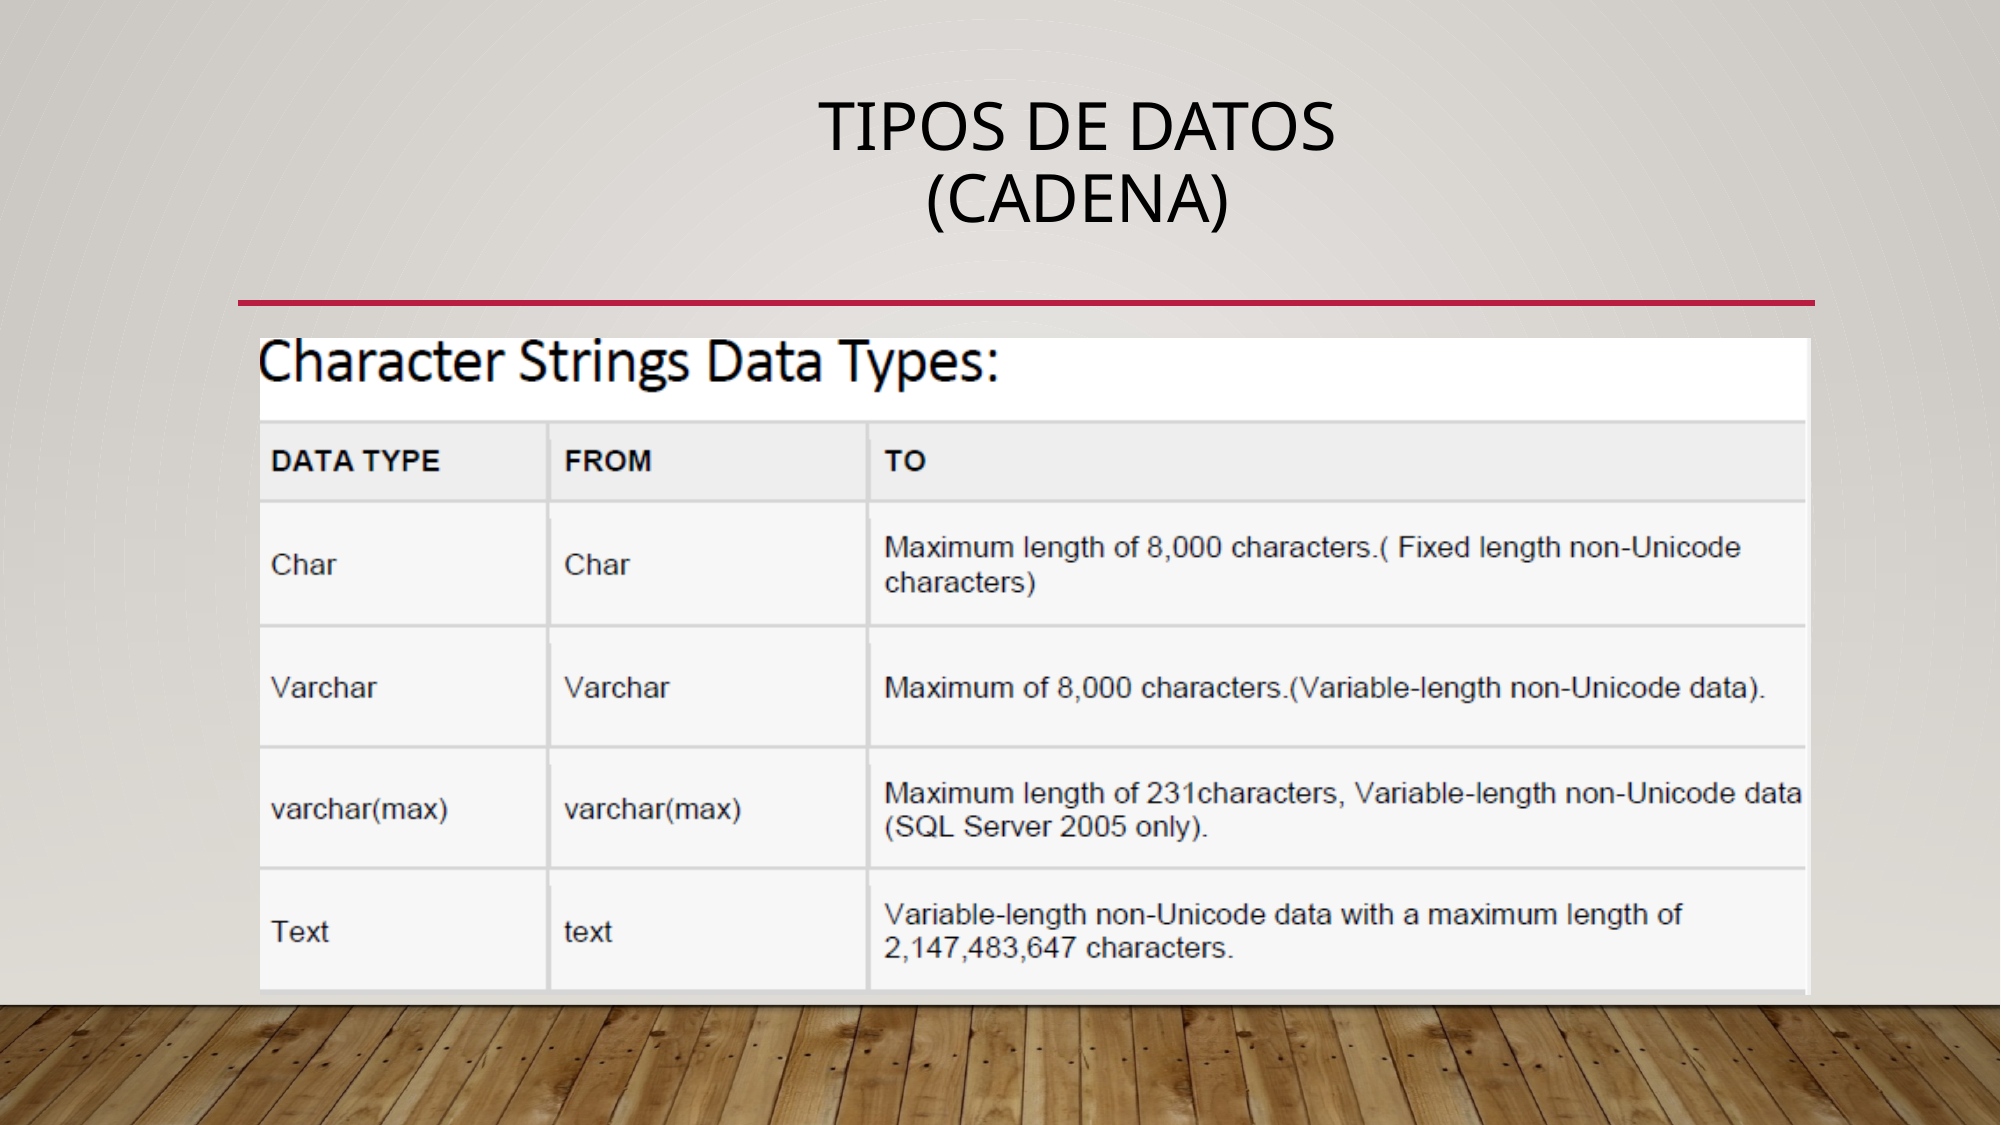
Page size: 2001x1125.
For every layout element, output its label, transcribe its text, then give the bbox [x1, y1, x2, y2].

picture [260, 337, 1811, 995]
title Tipos de datos (cadena) [470, 85, 1686, 296]
picture [0, 1005, 2000, 1125]
